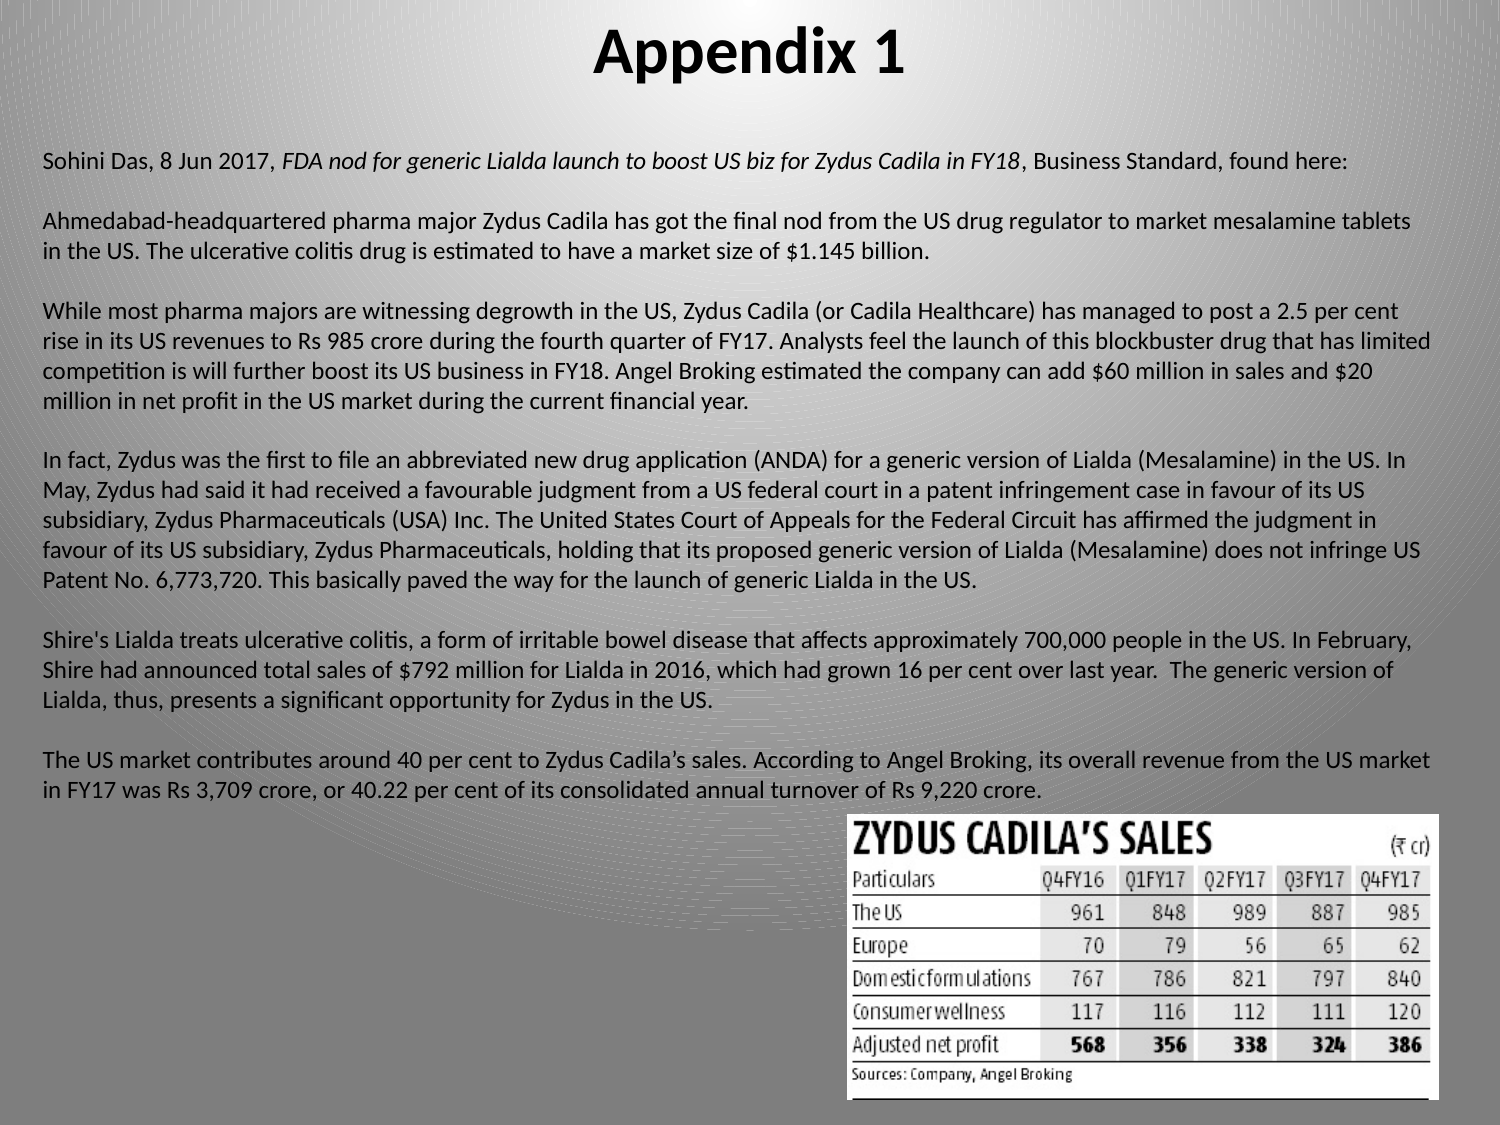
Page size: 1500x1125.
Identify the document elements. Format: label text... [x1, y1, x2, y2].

text_box Sohini Das, 8 Jun 2017, FDA nod for generic Lialda launch to boost US biz for Zydus Cadila in FY18, Business Standard, found here: Ahmedabad-headquartered pharma major Zydus Cadila has got the final nod from the US drug regulator to market mesalamine tablets in the US. The ulcerative colitis drug is estimated to have a market size of $1.145 billion. While most pharma majors are witnessing degrowth in the US, Zydus Cadila (or Cadila Healthcare) has managed to post a 2.5 per cent rise in its US revenues to Rs 985 crore during the fourth quarter of FY17. Analysts feel the launch of this blockbuster drug that has limited competition is will further boost its US business in FY18. Angel Broking estimated the company can add $60 million in sales and $20 million in net profit in the US market during the current financial year. In fact, Zydus was the first to file an abbreviated new drug application (ANDA) for a generic version of Lialda (Mesalamine) in the US. In May, Zydus had said it had received a favourable judgment from a US federal court in a patent infringement case in favour of its US subsidiary, Zydus Pharmaceuticals (USA) Inc. The United States Court of Appeals for the Federal Circuit has affirmed the judgment in favour of its US subsidiary, Zydus Pharmaceuticals, holding that its proposed generic version of Lialda (Mesalamine) does not infringe US Patent No. 6,773,720. This basically paved the way for the launch of generic Lialda in the US. Shire's Lialda treats ulcerative colitis, a form of irritable bowel disease that affects approximately 700,000 people in the US. In February, Shire had announced total sales of $792 million for Lialda in 2016, which had grown 16 per cent over last year. The generic version of Lialda, thus, presents a significant opportunity for Zydus in the US. The US market contributes around 40 per cent to Zydus Cadila’s sales. According to Angel Broking, its overall revenue from the US market in FY17 was Rs 3,709 crore, or 40.22 per cent of its consolidated annual turnover of Rs 9,220 crore. [42, 137, 1439, 811]
text_box Appendix 1 [0, 0, 1500, 95]
picture [847, 814, 1439, 1100]
